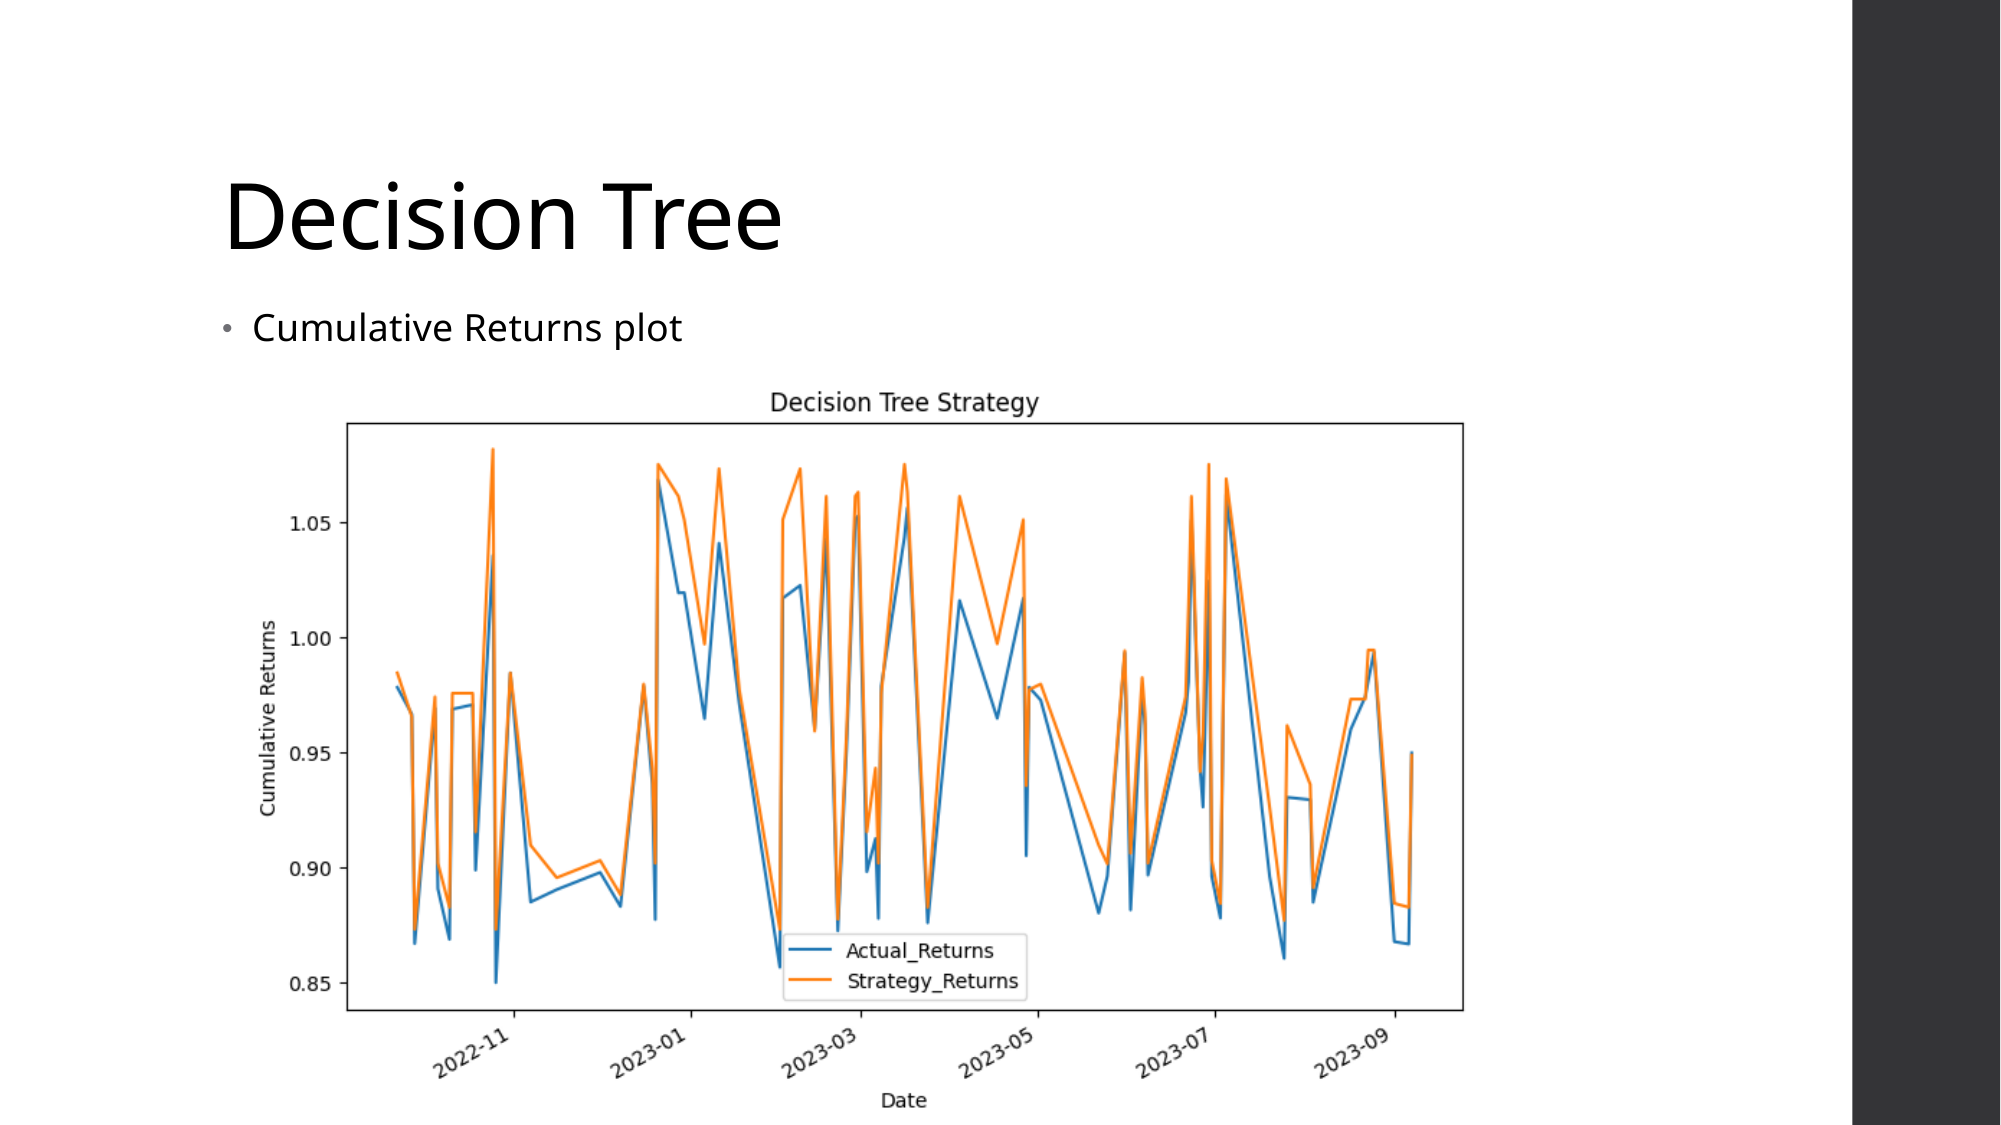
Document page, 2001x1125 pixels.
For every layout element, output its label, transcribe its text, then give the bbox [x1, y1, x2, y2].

title Decision Tree [206, 60, 1797, 278]
list Cumulative Returns plot [206, 299, 1617, 1014]
picture [246, 377, 1477, 1125]
